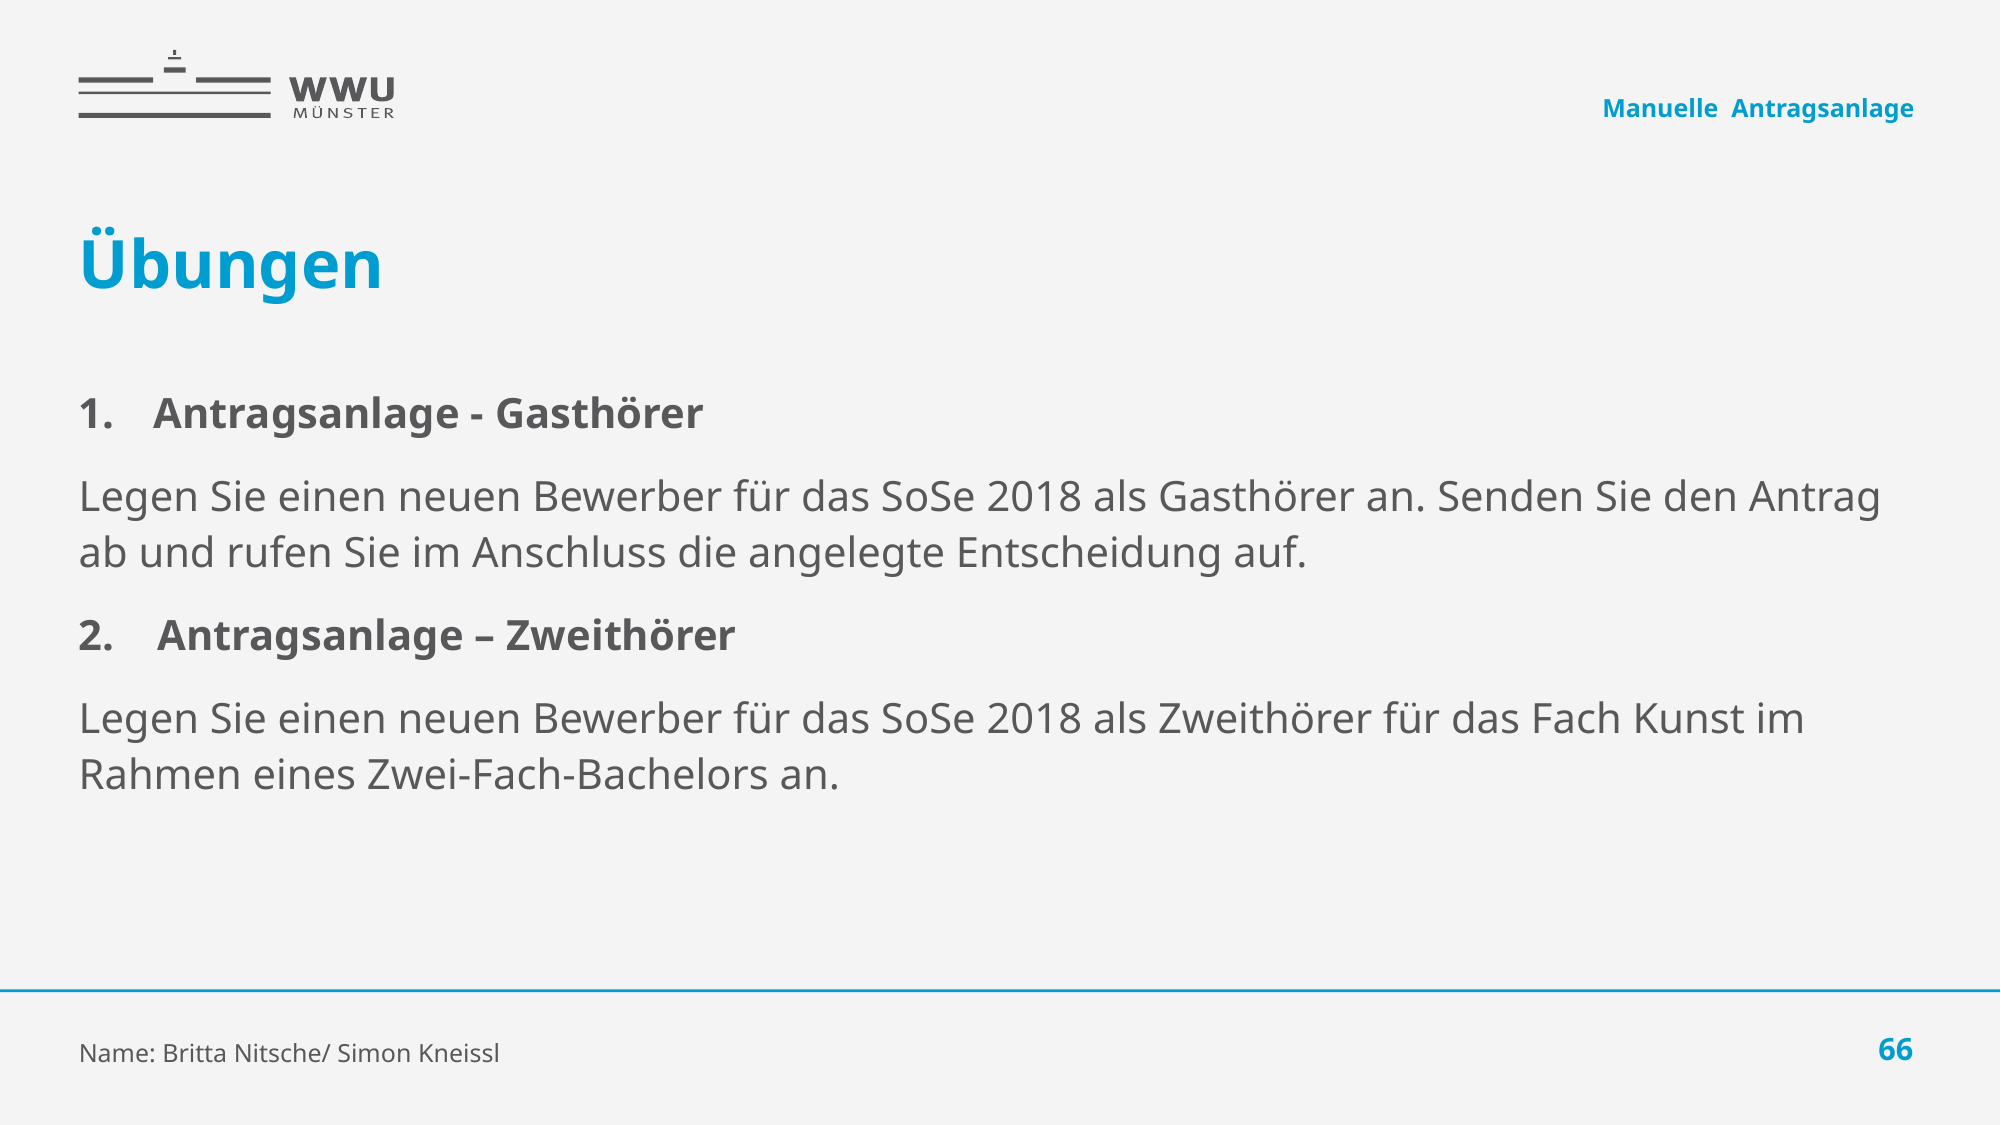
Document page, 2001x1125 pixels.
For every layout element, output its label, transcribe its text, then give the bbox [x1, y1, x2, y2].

slide_number 66 [1763, 1012, 1922, 1072]
slide_number Manuelle Antragsanlage [787, 63, 1922, 123]
title Übungen [78, 221, 1922, 316]
footer Name: Britta Nitsche/ Simon Kneissl [78, 1012, 1213, 1072]
list Antragsanlage - Gasthörer Legen Sie einen neuen Bewerber für das SoSe 2018 als Gasthörer an. Senden Sie den Antrag ab und rufen Sie im Anschluss die angelegte Entscheidung auf. 2. Antragsanlage – Zweithörer Legen Sie einen neuen Bewerber für das SoSe 2018 als Zweithörer für das Fach Kunst im Rahmen eines Zwei-Fach-Bachelors an. [78, 380, 1922, 943]
